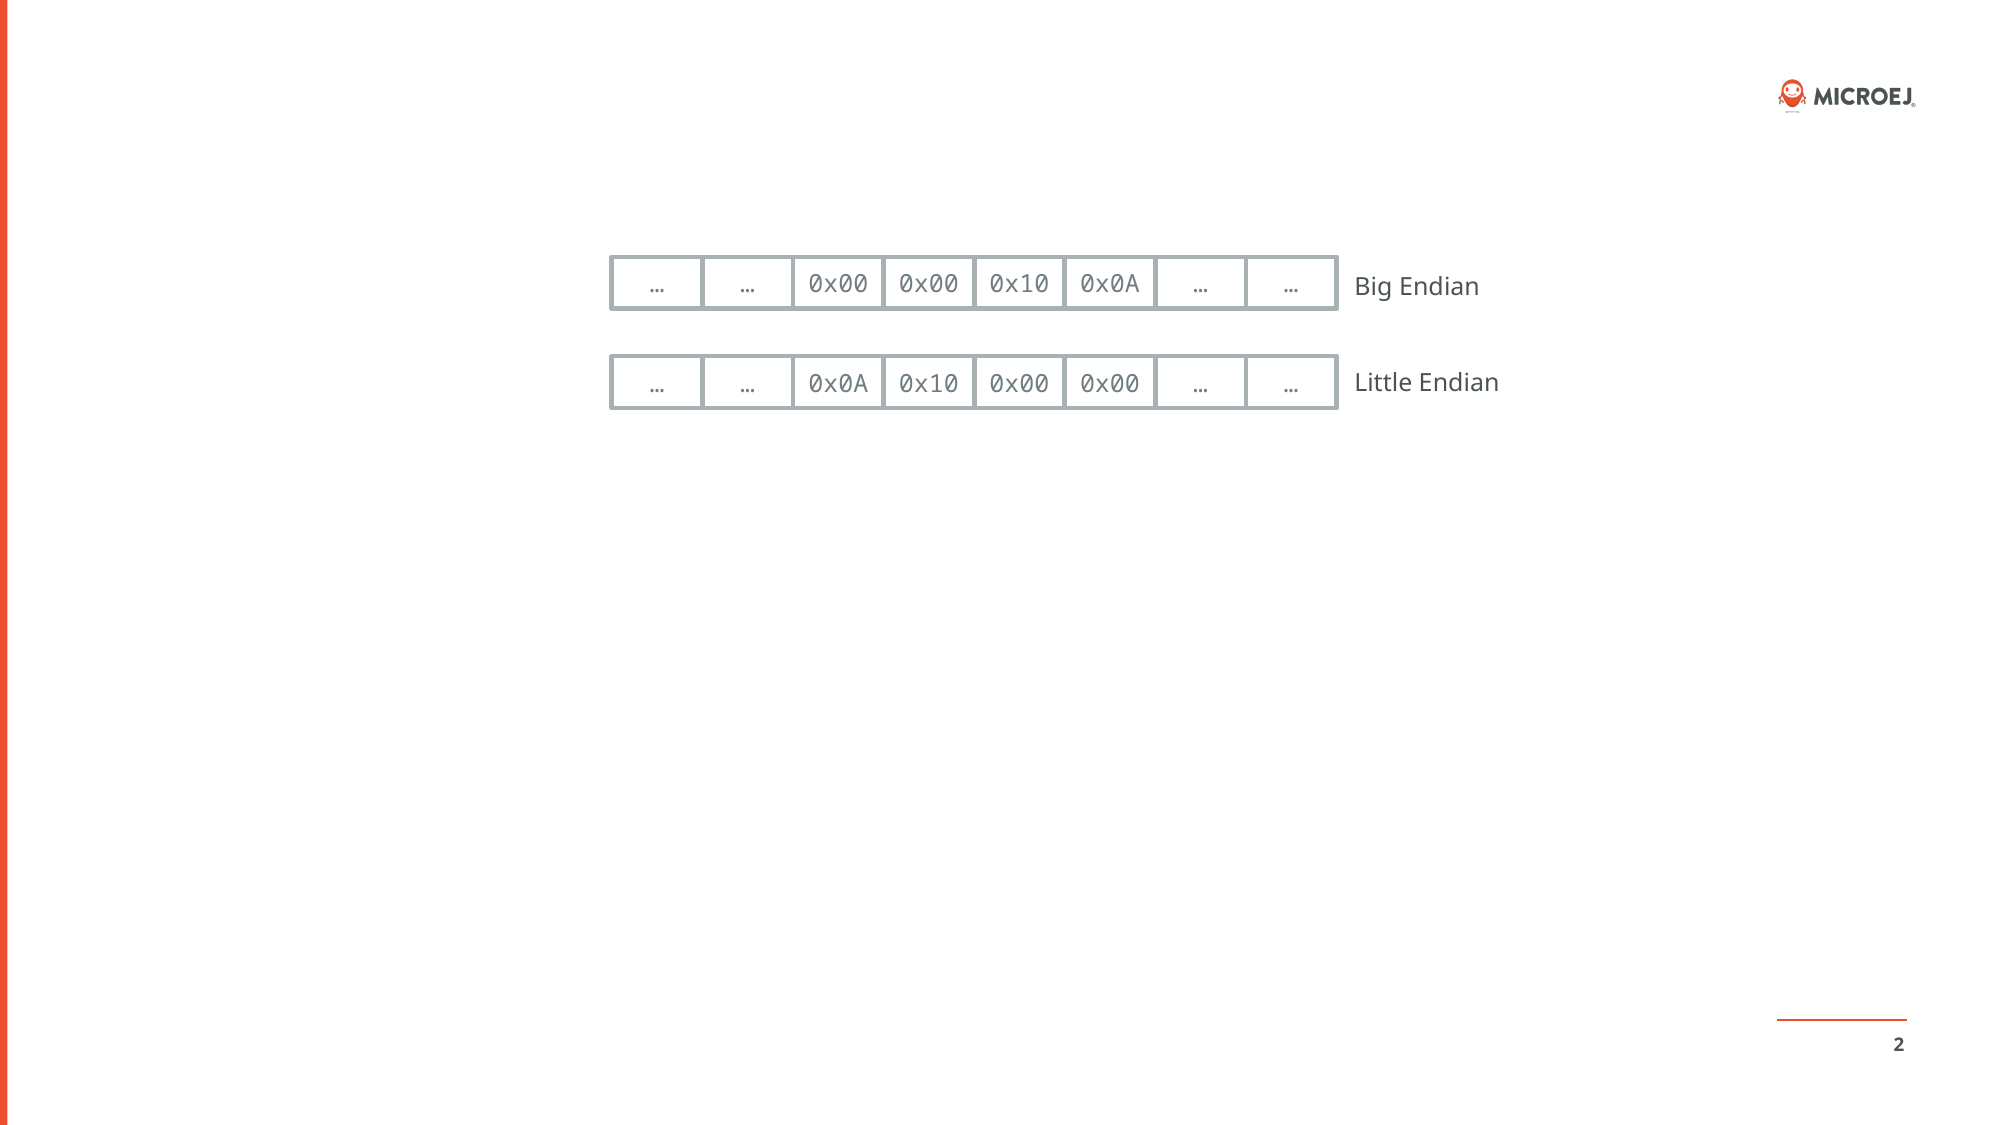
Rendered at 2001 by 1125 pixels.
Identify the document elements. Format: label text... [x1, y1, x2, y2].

text_box 0x10 [883, 355, 973, 409]
text_box 0x00 [1064, 355, 1155, 409]
text_box 0x00 [792, 256, 883, 310]
text_box … [702, 355, 792, 409]
text_box … [1245, 256, 1337, 310]
text_box 0x10 [973, 256, 1064, 310]
text_box Big Endian [1337, 263, 1532, 309]
text_box Little Endian [1337, 359, 1532, 405]
text_box … [1155, 355, 1245, 409]
text_box … [611, 256, 702, 310]
text_box 0x0A [792, 355, 883, 409]
text_box 0x0A [1064, 256, 1155, 310]
text_box 0x00 [883, 256, 973, 310]
text_box … [1245, 355, 1337, 409]
text_box … [1155, 256, 1245, 310]
text_box … [702, 256, 792, 310]
text_box 0x00 [973, 355, 1064, 409]
text_box … [611, 355, 702, 409]
